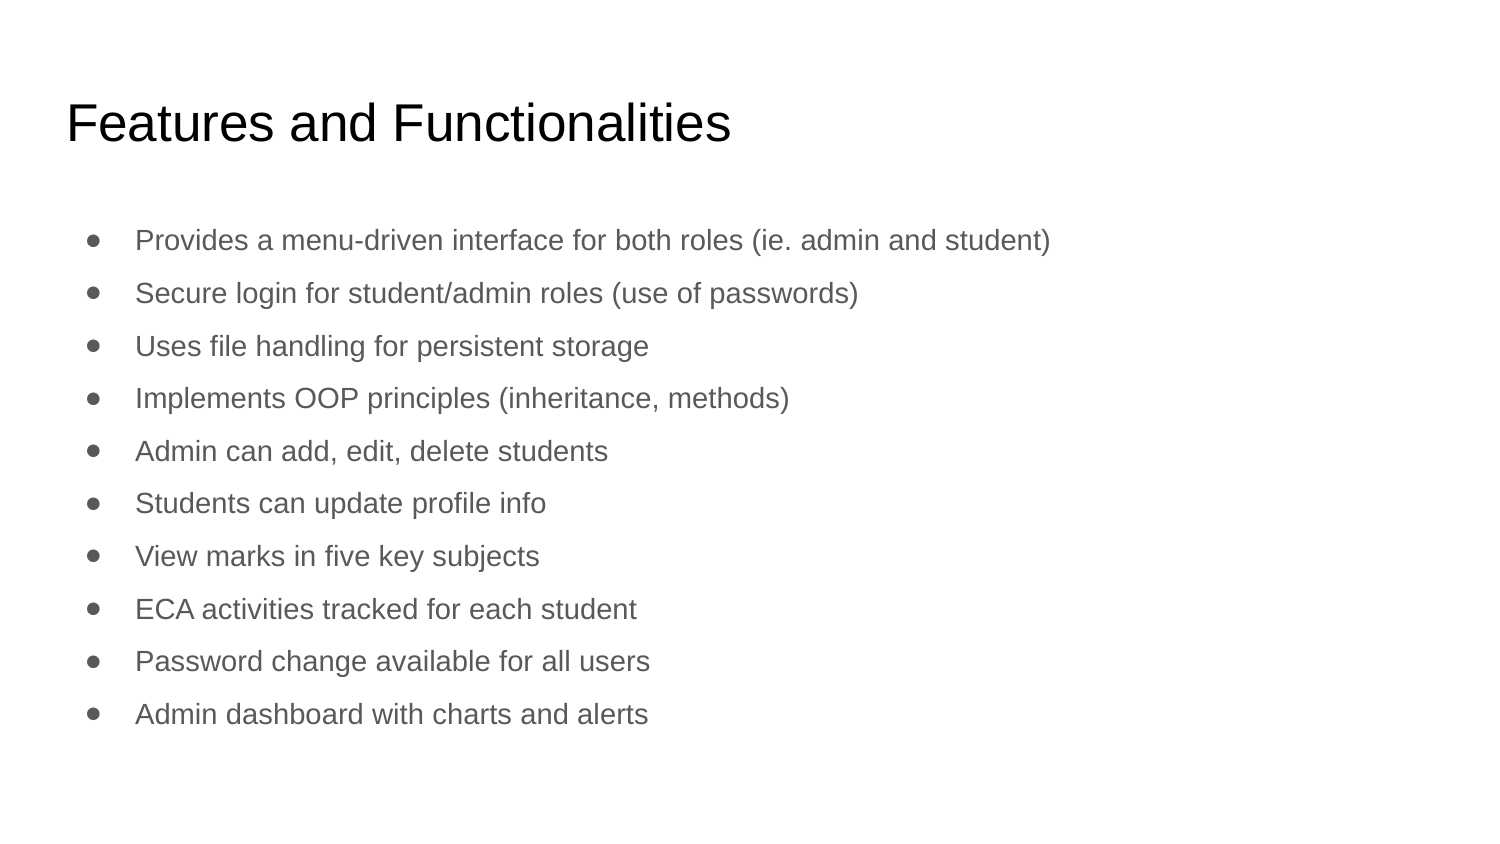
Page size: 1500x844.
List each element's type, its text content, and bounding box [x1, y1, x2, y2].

list Provides a menu-driven interface for both roles (ie. admin and student) Secure login for student/admin roles (use of passwords) Uses file handling for persistent storage Implements OOP principles (inheritance, methods) Admin can add, edit, delete students Students can update profile info View marks in five key subjects ECA activities tracked for each student Password change available for all users Admin dashboard with charts and alerts [51, 189, 1449, 750]
title Features and Functionalities [51, 72, 1449, 167]
